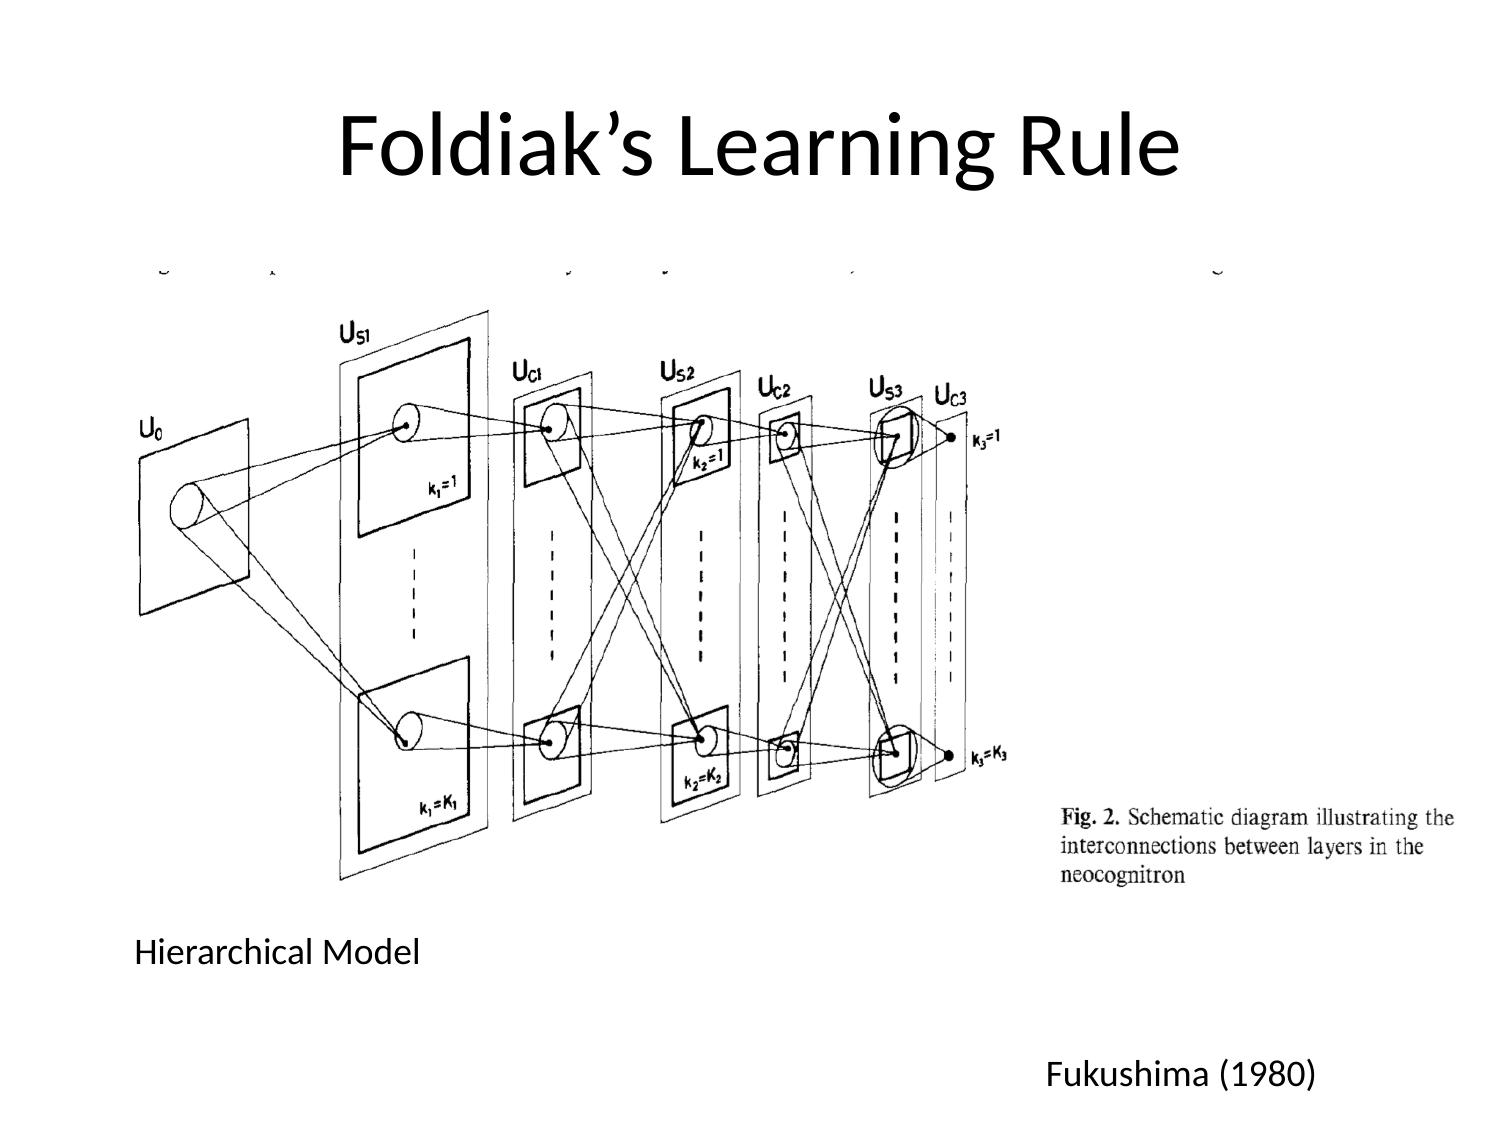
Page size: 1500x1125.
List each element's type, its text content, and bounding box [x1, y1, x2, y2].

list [74, 167, 1500, 1003]
title Foldiak’s Learning Rule [75, 45, 1425, 166]
text_box Fukushima (1980) [1031, 1041, 1500, 1102]
